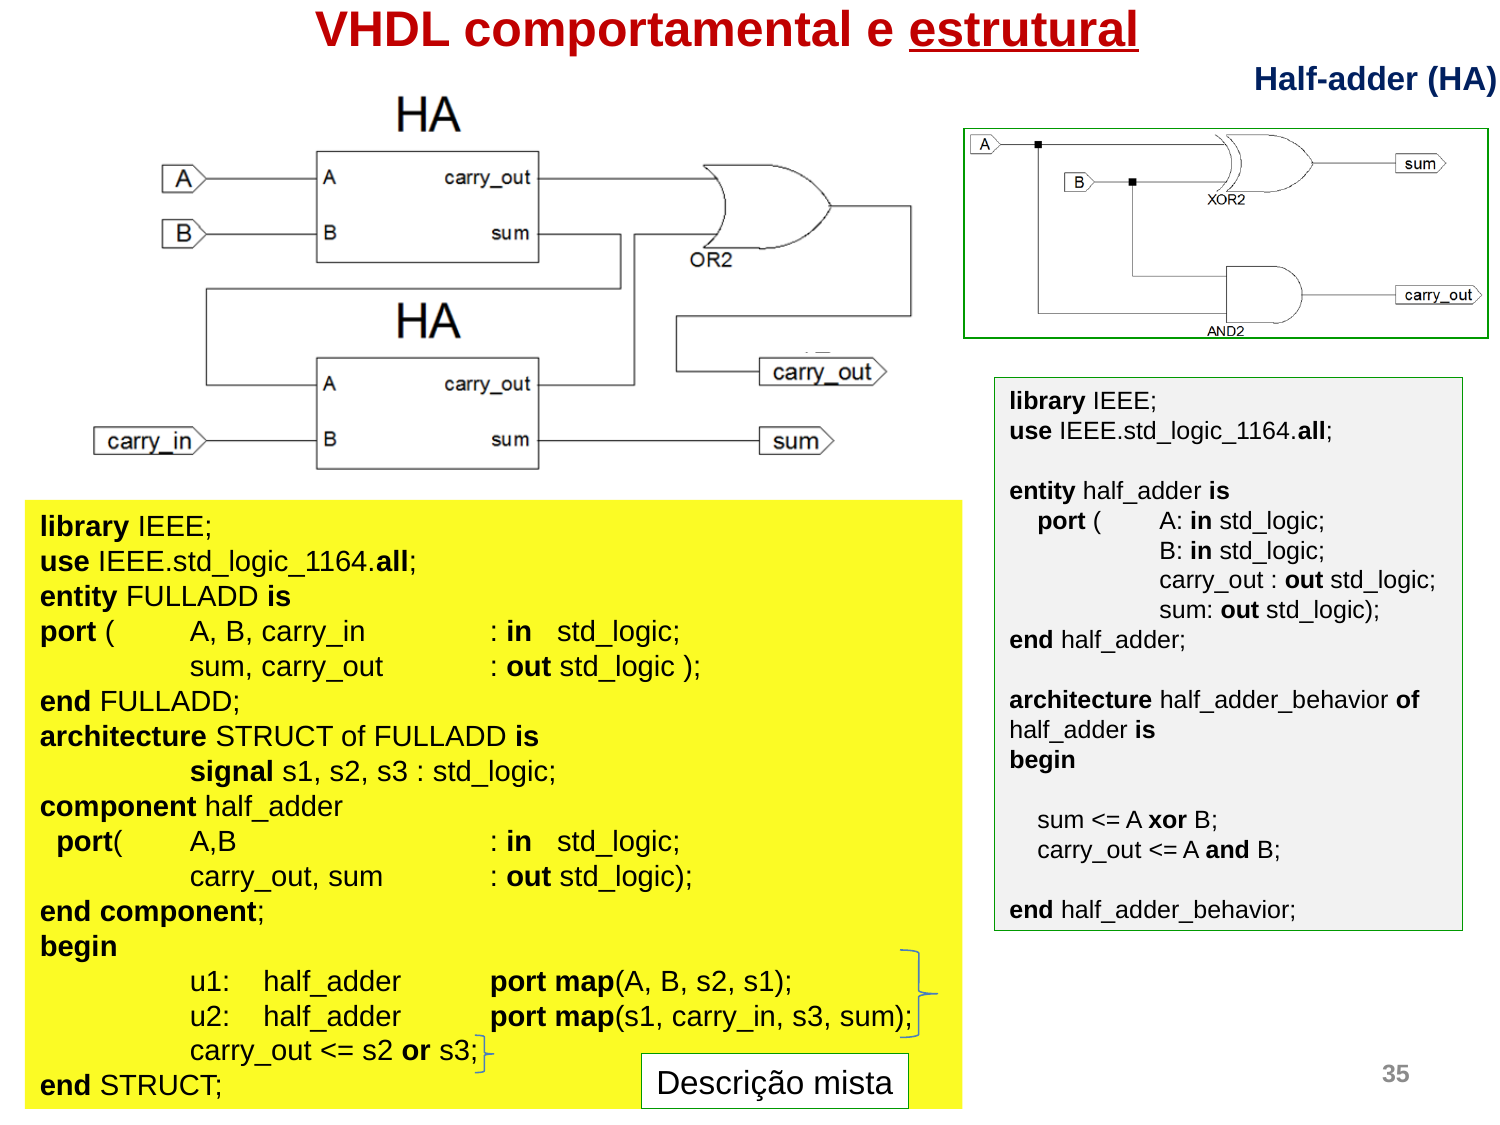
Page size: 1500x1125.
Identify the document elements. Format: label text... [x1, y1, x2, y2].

text_box Descrição mista [641, 1053, 909, 1109]
text_box VHDL comportamental e estrutural [299, 1, 1200, 24]
text_box VHDL comportamental e estrutural [299, 25, 1200, 64]
text_box [474, 1034, 495, 1074]
slide_number 35 [1074, 1042, 1425, 1103]
text_box library IEEE; use IEEE.std_logic_1164.all; entity half_adder is port ( A: in std_logic; B: in std_logic; carry_out : out std_logic; sum: out std_logic); end half_adder; architecture half_adder_behavior of half_adder is begin sum <= A xor B; carry_out <= A and B; end half_adder_behavior; [994, 377, 1463, 931]
text_box library IEEE; use IEEE.std_logic_1164.all; entity FULLADD is port ( A, B, carry_in : in std_logic; sum, carry_out : out std_logic ); end FULLADD; architecture STRUCT of FULLADD is signal s1, s2, s3 : std_logic; component half_adder port( A,B : in std_logic; carry_out, sum : out std_logic); end component; begin u1: half_adder port map(A, B, s2, s1); u2: half_adder port map(s1, carry_in, s3, sum); carry_out <= s2 or s3; end STRUCT; [24, 499, 963, 1109]
picture [964, 128, 1488, 338]
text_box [74, 88, 924, 472]
text_box [899, 949, 939, 1039]
text_box Half-adder (HA) [1239, 49, 1500, 105]
